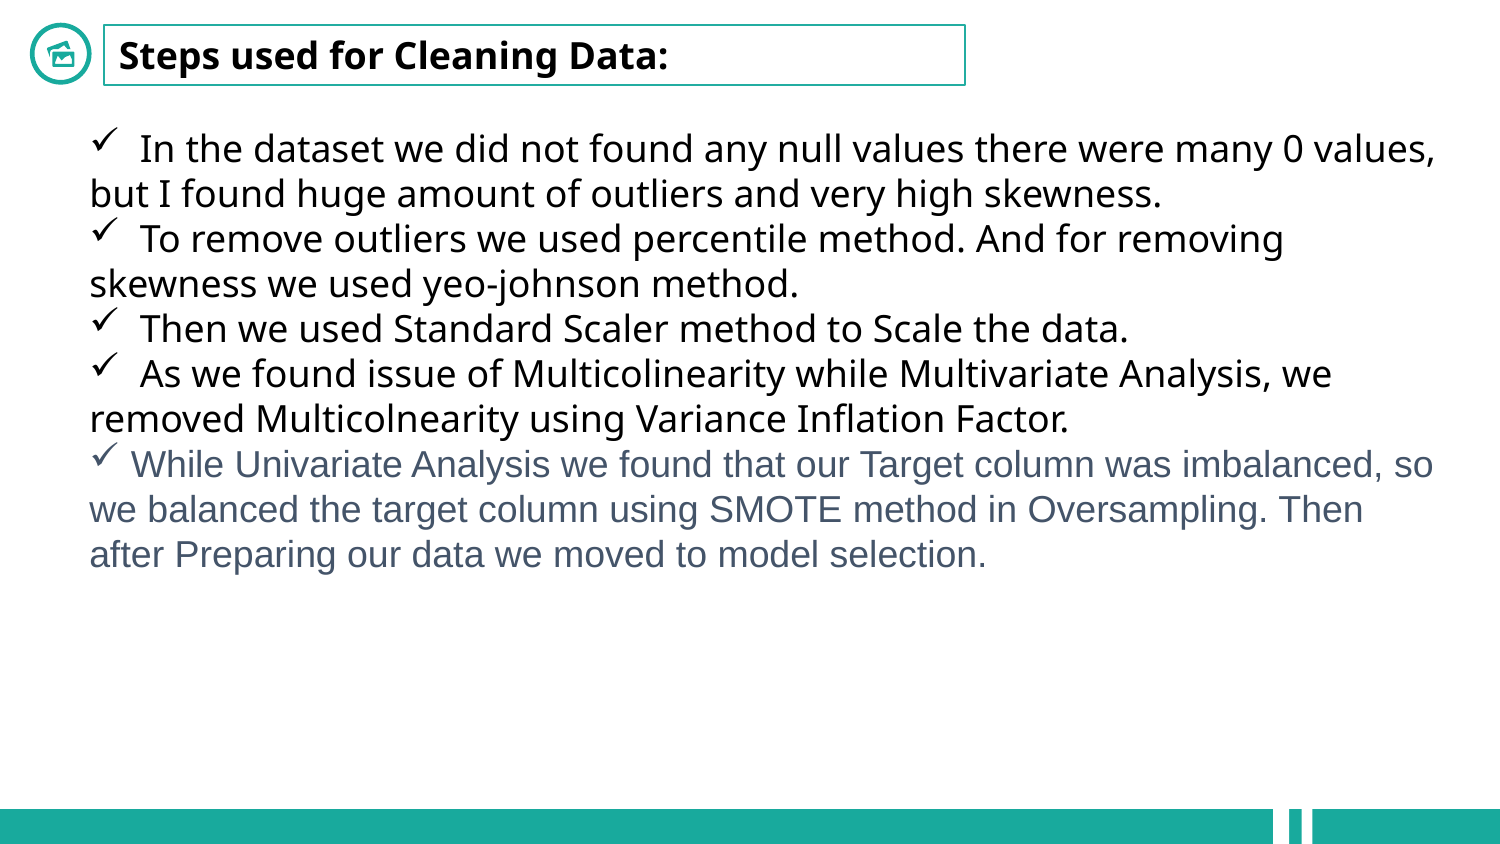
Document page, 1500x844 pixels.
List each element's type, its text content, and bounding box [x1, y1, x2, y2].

text_box [1272, 808, 1290, 844]
text_box Steps used for Cleaning Data: [103, 25, 965, 85]
text_box [1301, 808, 1313, 844]
text_box [1313, 808, 1500, 844]
text_box In the dataset we did not found any null values there were many 0 values, but I found huge amount of outliers and very high skewness. To remove outliers we used percentile method. And for removing skewness we used yeo-johnson method. Then we used Standard Scaler method to Scale the data. As we found issue of Multicolinearity while Multivariate Analysis, we removed Multicolnearity using Variance Inflation Factor. While Univariate Analysis we found that our Target column was imbalanced, so we balanced the target column using SMOTE method in Oversampling. Then after Preparing our data we moved to model selection. [89, 124, 1442, 575]
text_box [1290, 808, 1301, 844]
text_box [32, 25, 90, 83]
text_box [0, 808, 1272, 844]
